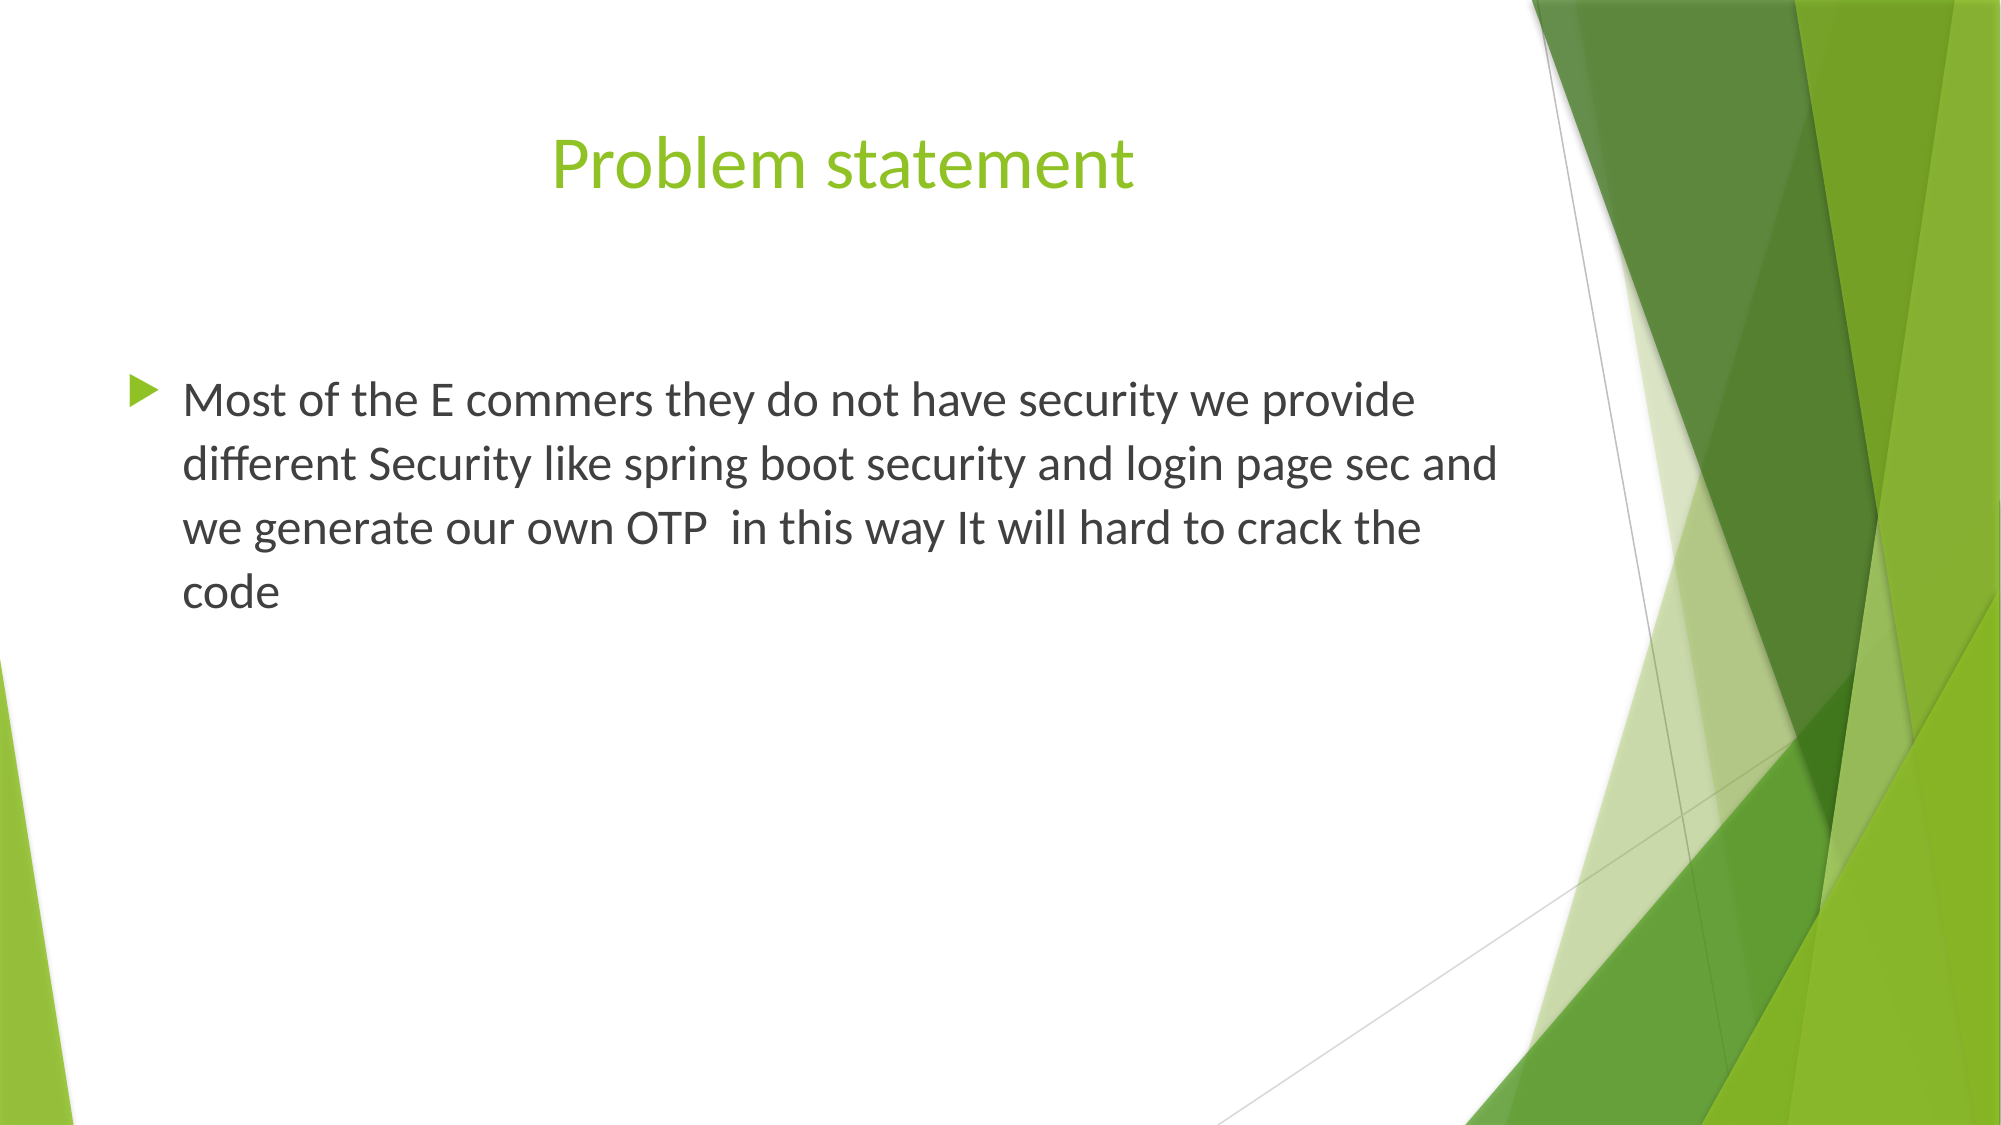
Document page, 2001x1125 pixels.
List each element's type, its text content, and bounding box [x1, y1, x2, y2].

title Problem statement [111, 99, 1522, 317]
list Most of the E commers they do not have security we provide different Security like spring boot security and login page sec and we generate our own OTP in this way It will hard to crack the code [111, 354, 1522, 992]
